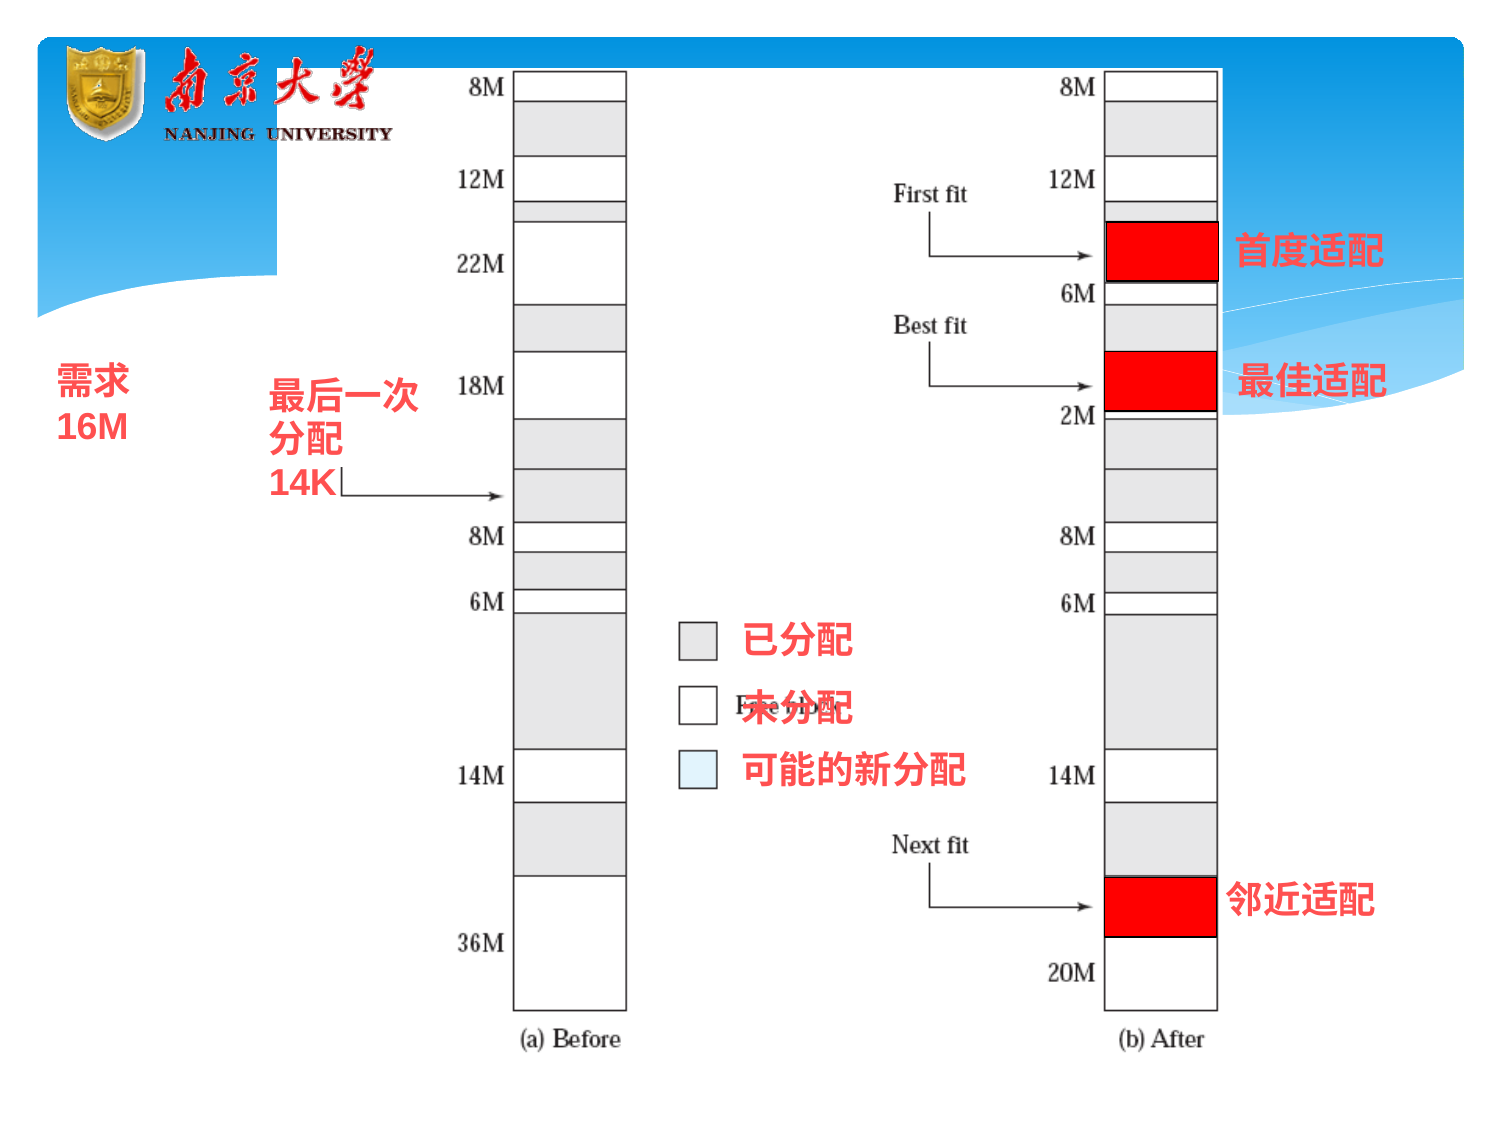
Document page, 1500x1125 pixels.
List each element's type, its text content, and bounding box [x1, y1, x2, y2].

picture [37, 37, 44, 44]
text_box 已分配 [726, 609, 928, 662]
text_box [277, 68, 1223, 1057]
text_box [1223, 299, 1464, 394]
text_box [1106, 221, 1219, 281]
text_box 最佳适配 [1235, 354, 1391, 402]
text_box 最后一次 分配14K [266, 368, 422, 503]
text_box 首度适配 [1232, 224, 1388, 272]
picture [1223, 86, 1464, 350]
text_box [1294, 402, 1344, 407]
text_box 可能的新分配 [726, 739, 998, 792]
text_box [1104, 877, 1217, 937]
picture [37, 86, 277, 317]
table_cell 空闲区 [1223, 391, 1324, 414]
text_box [41, 42, 421, 143]
text_box [253, 361, 455, 467]
text_box 邻近适配 [1223, 874, 1379, 922]
text_box 未分配 [739, 681, 857, 729]
text_box 需求16M [54, 354, 207, 447]
text_box [1104, 351, 1217, 411]
